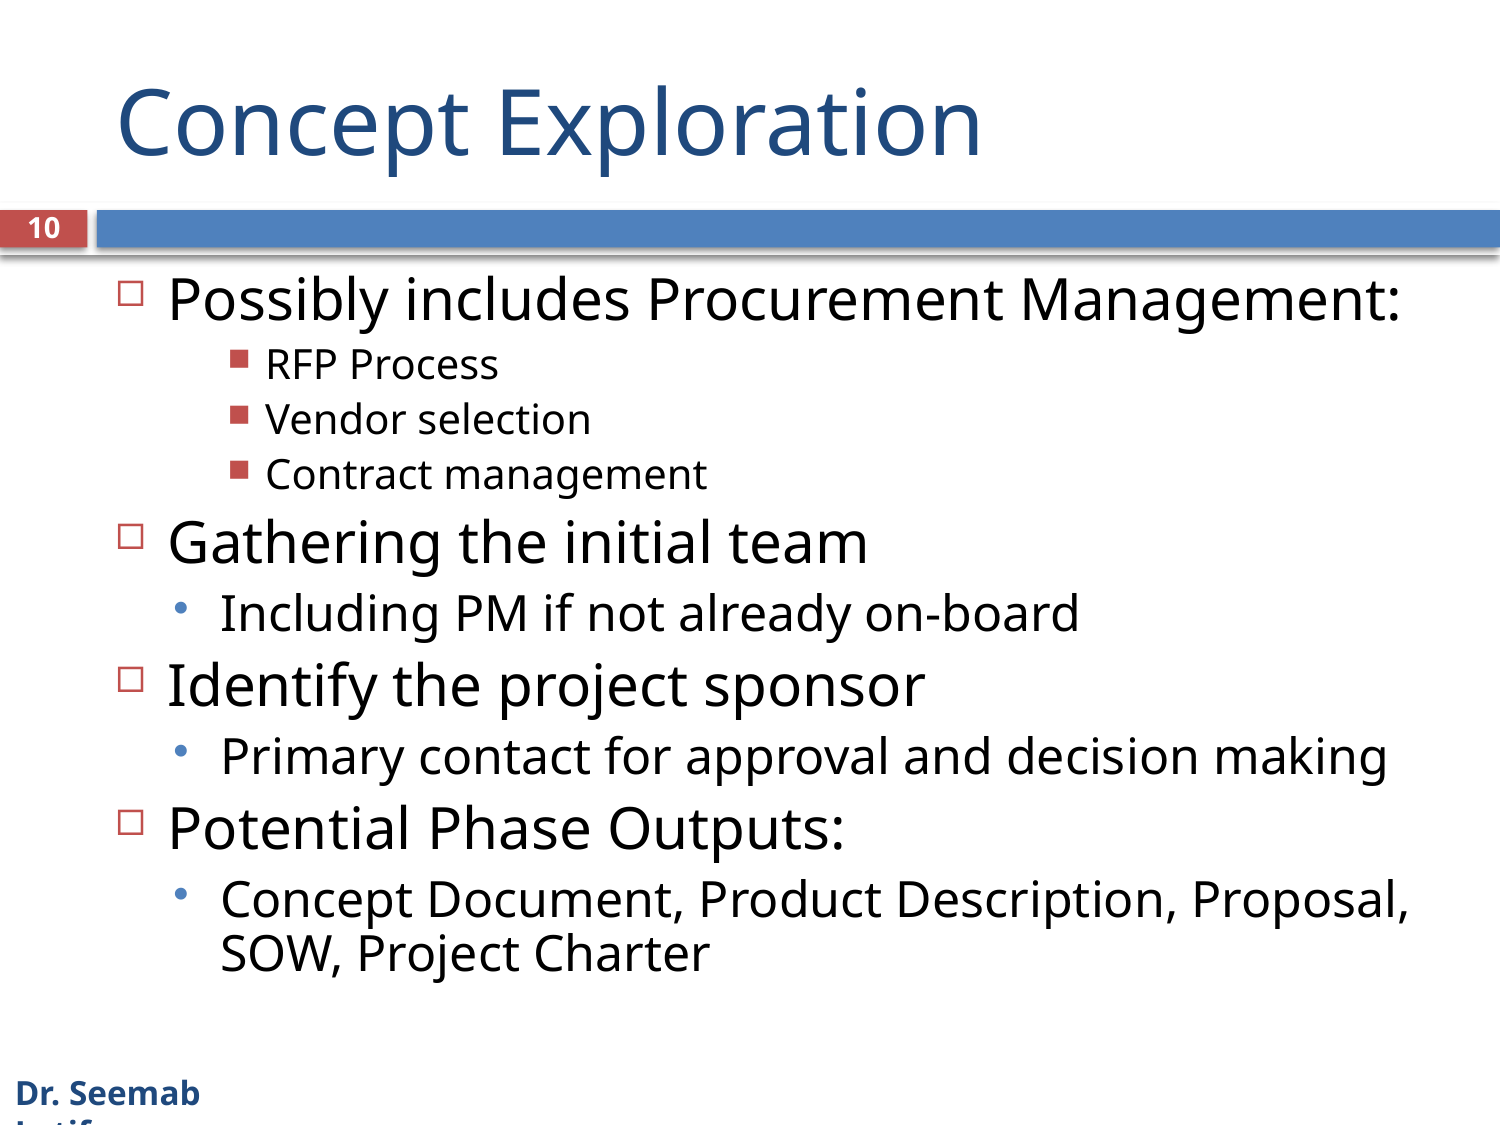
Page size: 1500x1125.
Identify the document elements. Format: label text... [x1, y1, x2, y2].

title Concept Exploration [100, 37, 1438, 200]
list Possibly includes Procurement Management: RFP Process Vendor selection Contract management Gathering the initial team Including PM if not already on-board Identify the project sponsor Primary contact for approval and decision making Potential Phase Outputs: Concept Document, Product Description, Proposal, SOW, Project Charter [100, 262, 1438, 1005]
slide_number 10 [0, 208, 88, 249]
